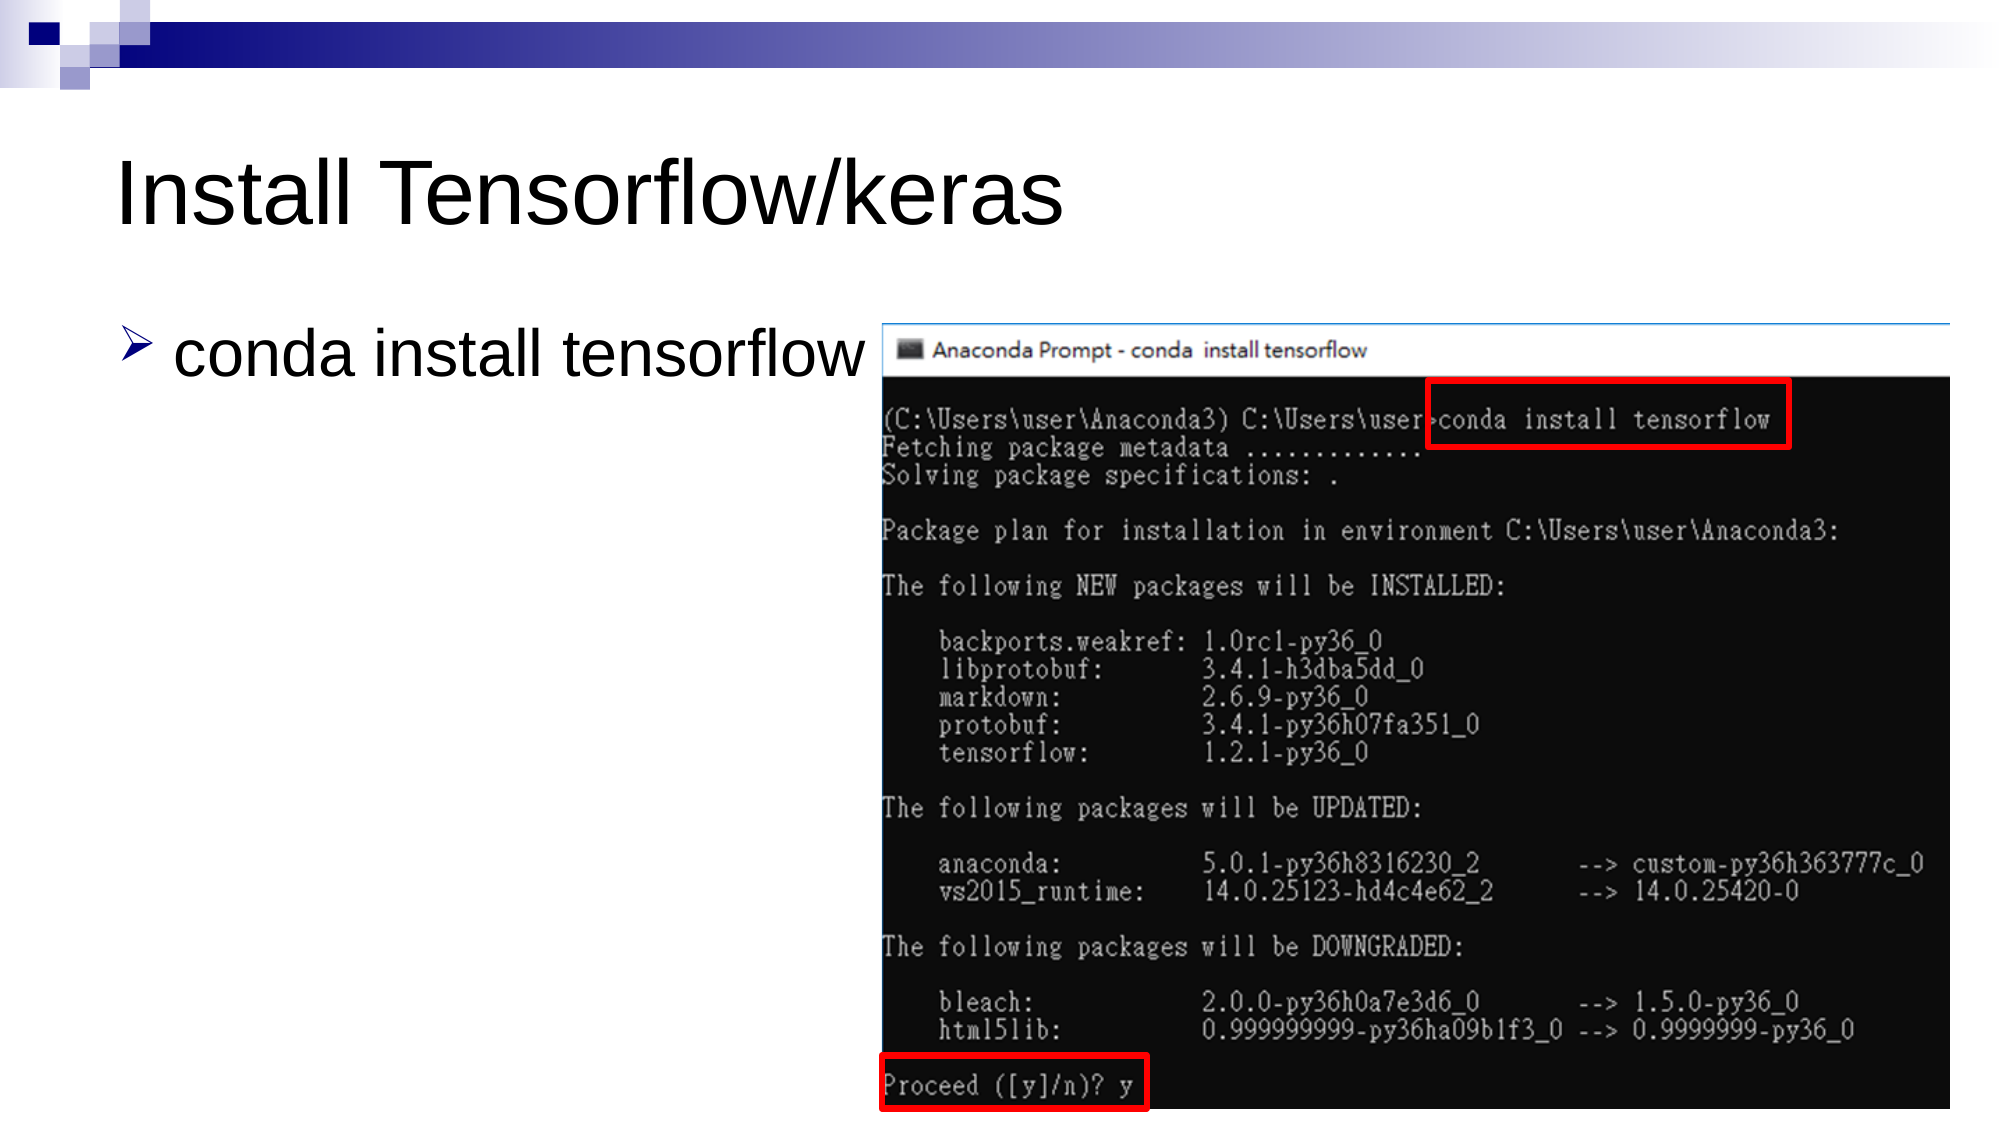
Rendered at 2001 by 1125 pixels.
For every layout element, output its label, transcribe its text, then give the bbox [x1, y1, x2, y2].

list conda install tensorflow [102, 302, 1903, 977]
title Install Tensorflow/keras [99, 74, 1901, 301]
picture [881, 322, 1951, 1109]
